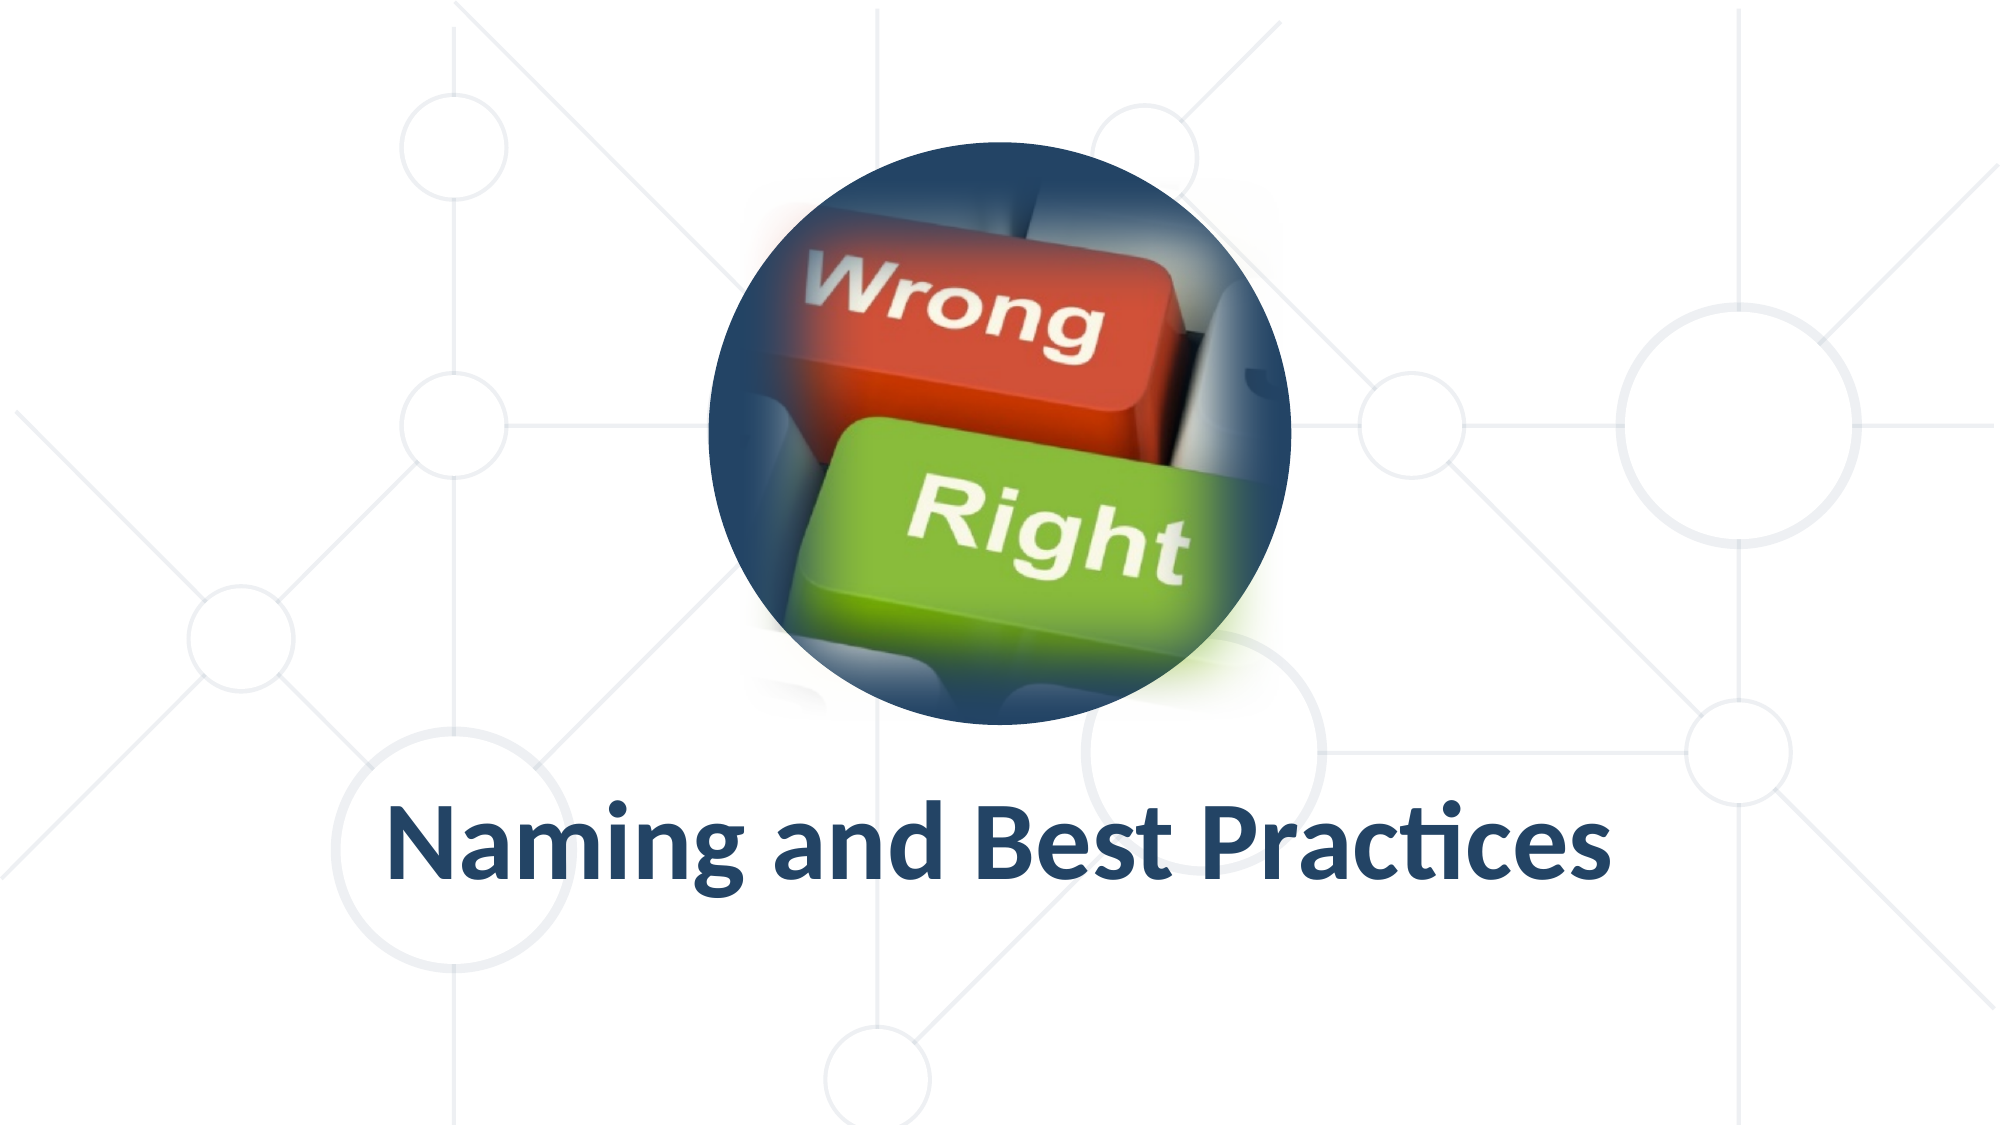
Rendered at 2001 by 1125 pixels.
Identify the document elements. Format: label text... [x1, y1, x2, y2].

picture [737, 174, 1286, 723]
title Naming and Best Practices [100, 771, 1900, 898]
